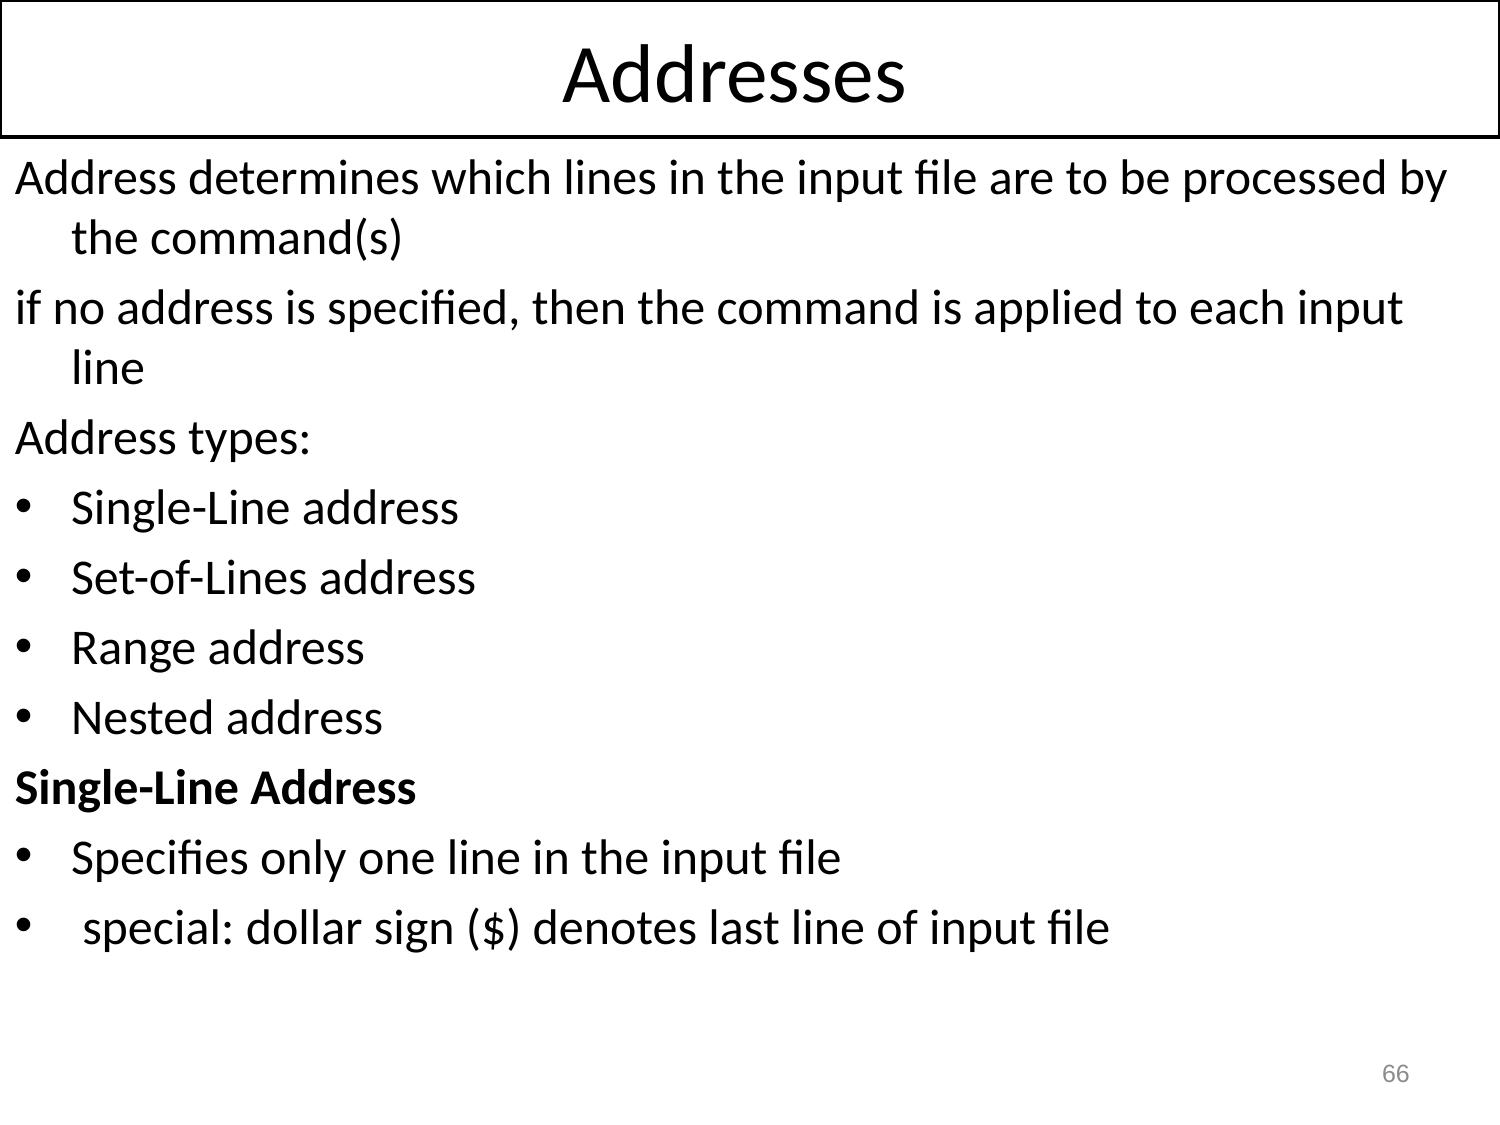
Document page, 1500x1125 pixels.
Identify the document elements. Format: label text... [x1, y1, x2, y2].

text_box Addresses [0, 0, 1500, 139]
text_box 66 [1074, 1042, 1425, 1103]
text_box Address determines which lines in the input file are to be processed by the command(s) if no address is specified, then the command is applied to each input line Address types: Single-Line address Set-of-Lines address Range address Nested address Single-Line Address Specifies only one line in the input file special: dollar sign ($) denotes last line of input file [0, 139, 1500, 938]
